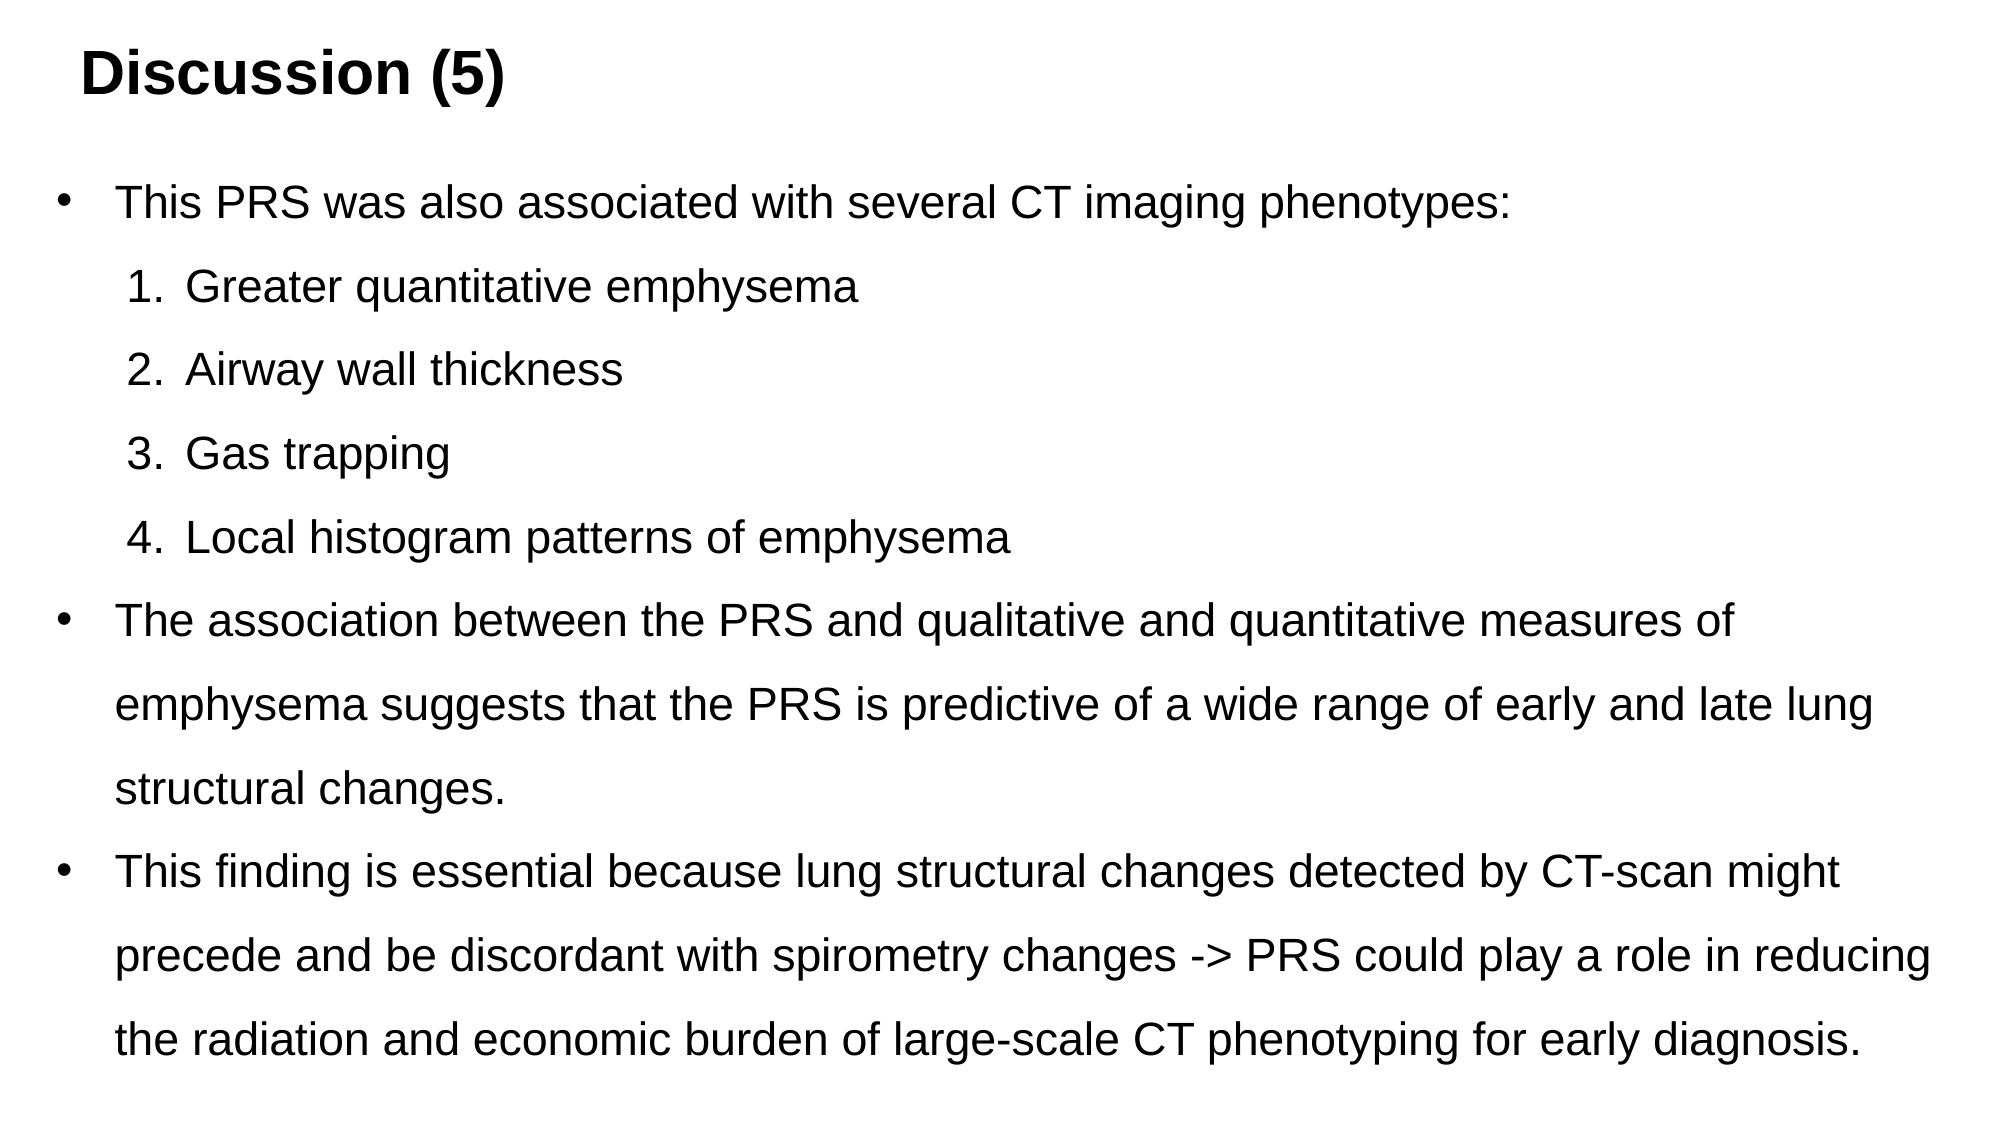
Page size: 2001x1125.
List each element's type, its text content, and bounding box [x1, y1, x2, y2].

list This PRS was also associated with several CT imaging phenotypes: Greater quantitative emphysema Airway wall thickness Gas trapping Local histogram patterns of emphysema The association between the PRS and qualitative and quantitative measures of emphysema suggests that the PRS is predictive of a wide range of early and late lung structural changes. This finding is essential because lung structural changes detected by CT-scan might precede and be discordant with spirometry changes -> PRS could play a role in reducing the radiation and economic burden of large-scale CT phenotyping for early diagnosis. [29, 136, 1963, 1092]
title Discussion (5) [64, 11, 1790, 137]
